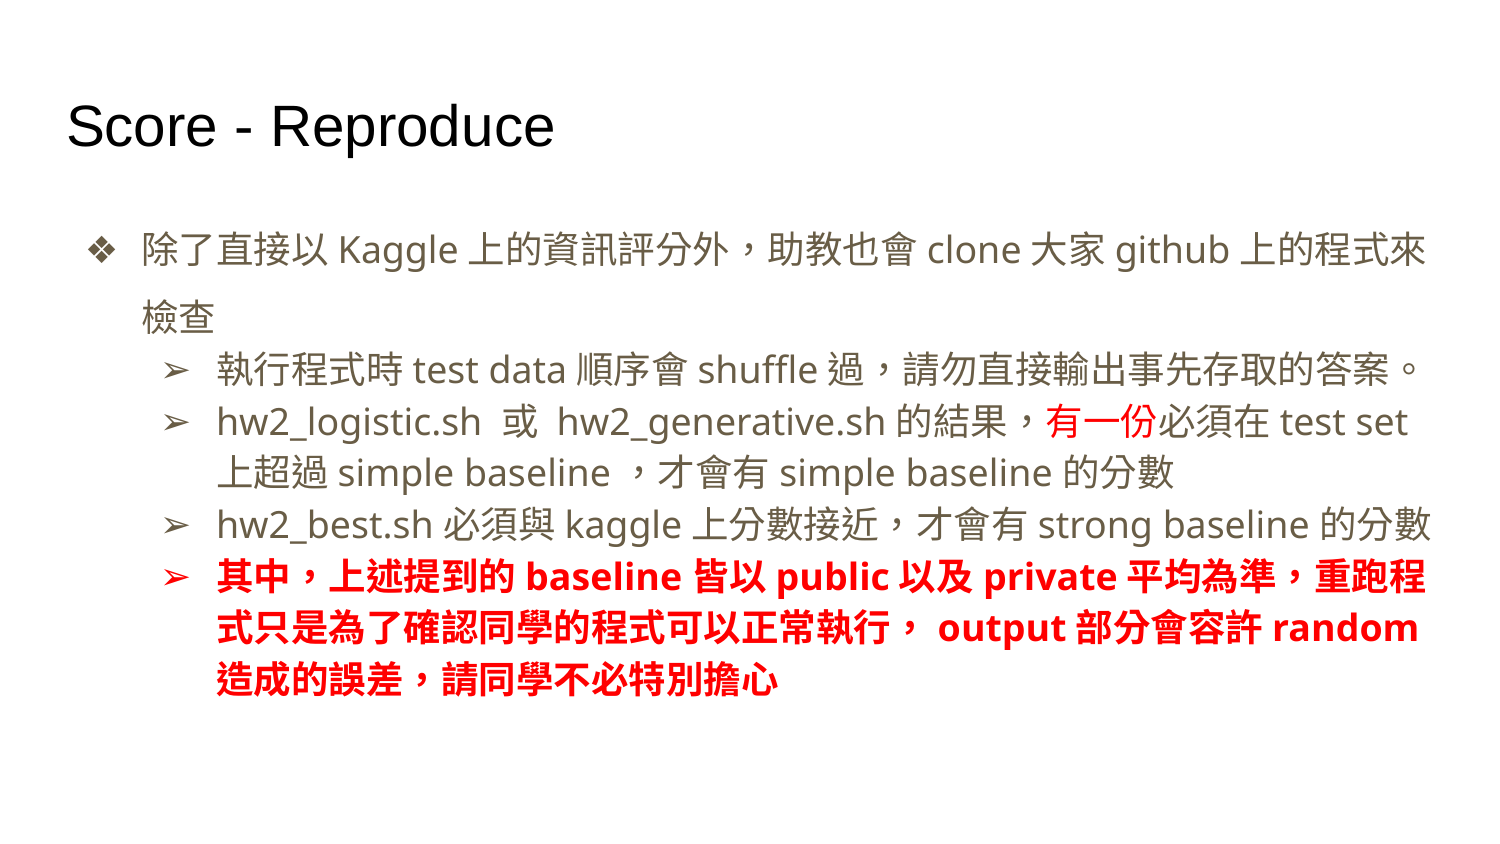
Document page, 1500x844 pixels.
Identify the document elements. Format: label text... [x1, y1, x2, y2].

list 除了直接以Kaggle上的資訊評分外，助教也會clone大家github上的程式來檢查 執行程式時test data順序會shuffle過，請勿直接輸出事先存取的答案。 hw2_logistic.sh 或 hw2_generative.sh的結果，有一份必須在test set上超過simple baseline，才會有simple baseline的分數 hw2_best.sh必須與kaggle上分數接近，才會有strong baseline的分數 其中，上述提到的baseline皆以public以及private平均為準，重跑程式只是為了確認同學的程式可以正常執行，output部分會容許random造成的誤差，請同學不必特別擔心 [51, 189, 1449, 750]
title Score - Reproduce [51, 72, 1449, 167]
